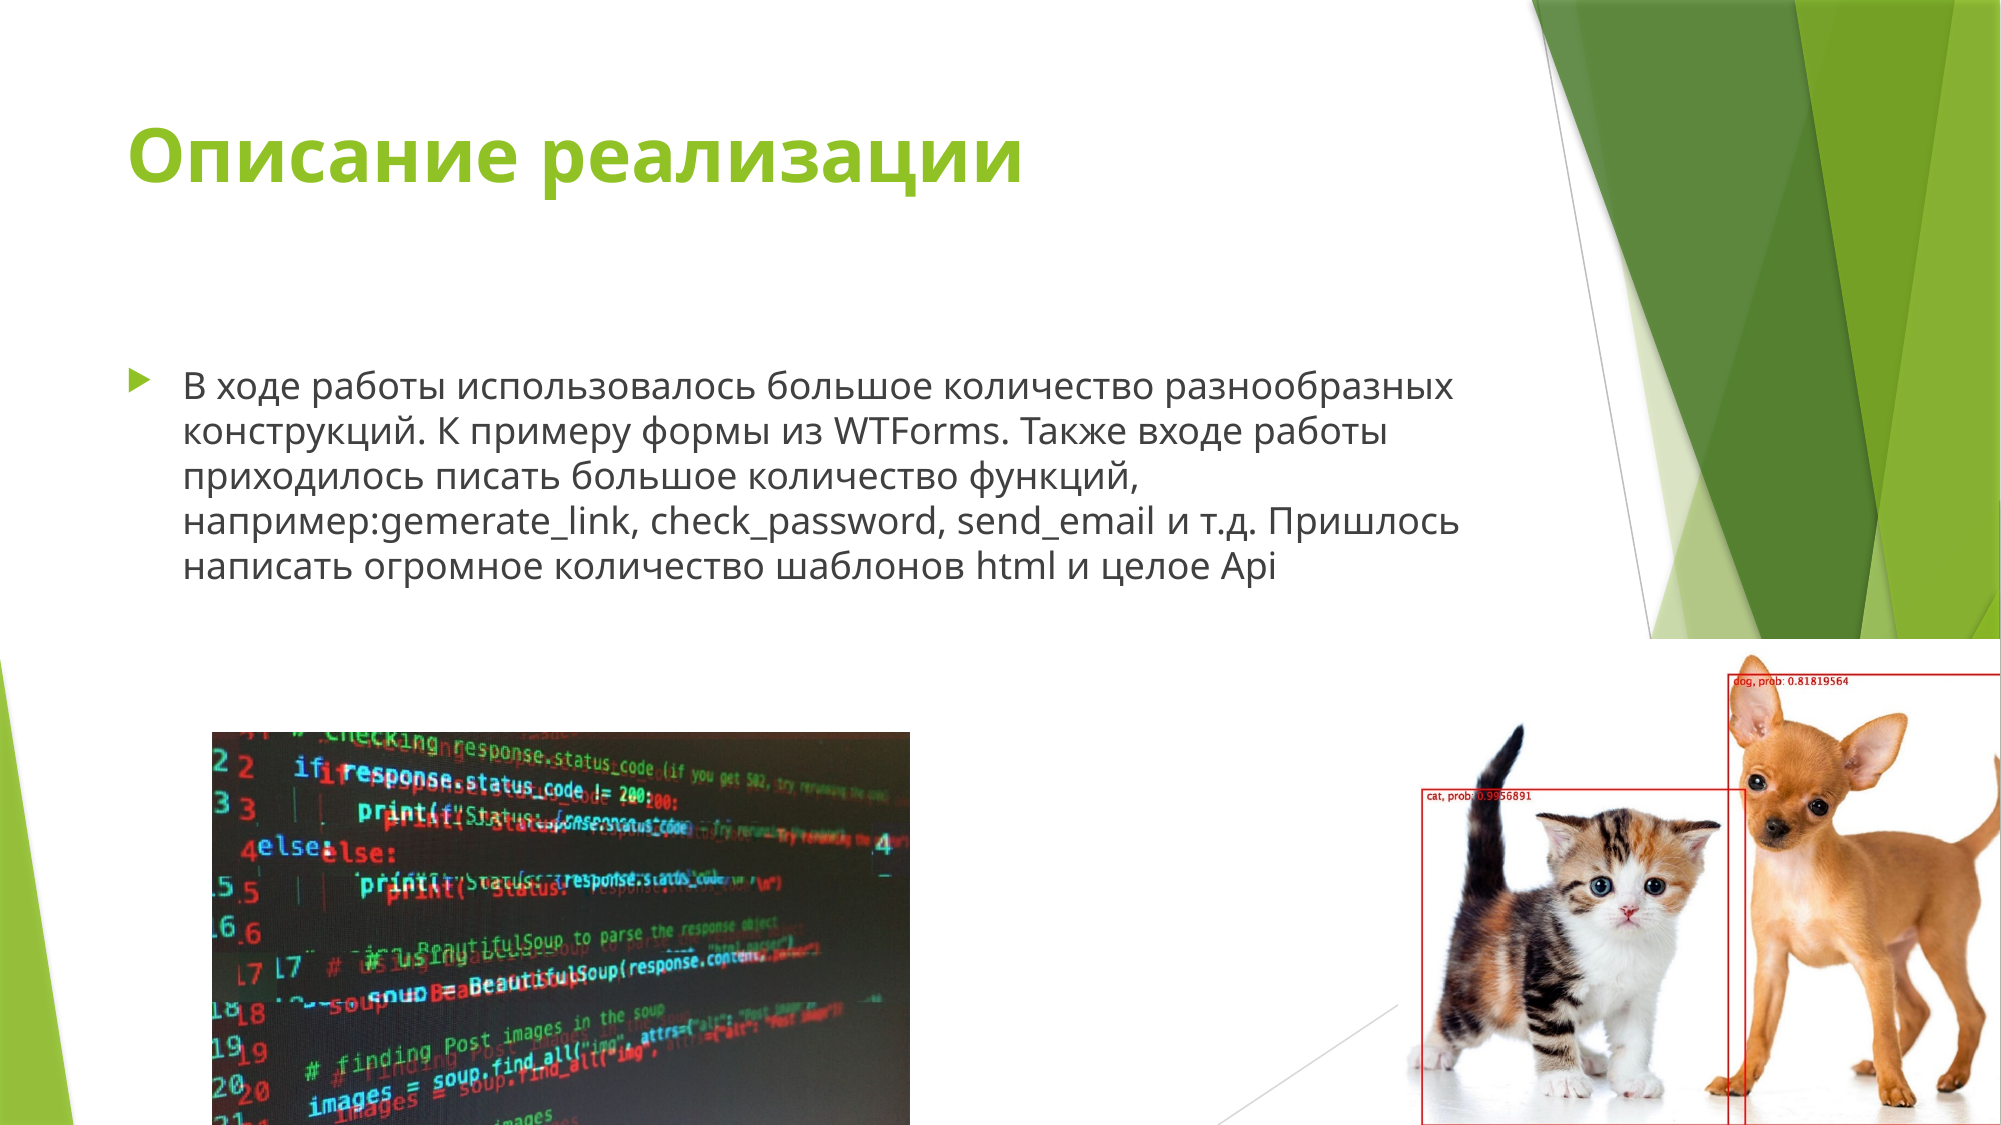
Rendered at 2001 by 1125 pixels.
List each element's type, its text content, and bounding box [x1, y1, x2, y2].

picture [212, 732, 910, 1125]
list В ходе работы использовалось большое количество разнообразных конструкций. К примеру формы из WTForms. Также входе работы приходилось писать большое количество функций, например:gemerate_link, check_password, send_email и т.д. Пришлось написать огромное количество шаблонов html и целое Api [111, 354, 1564, 992]
title Описание реализации [111, 99, 1522, 317]
picture [1397, 639, 2000, 1125]
